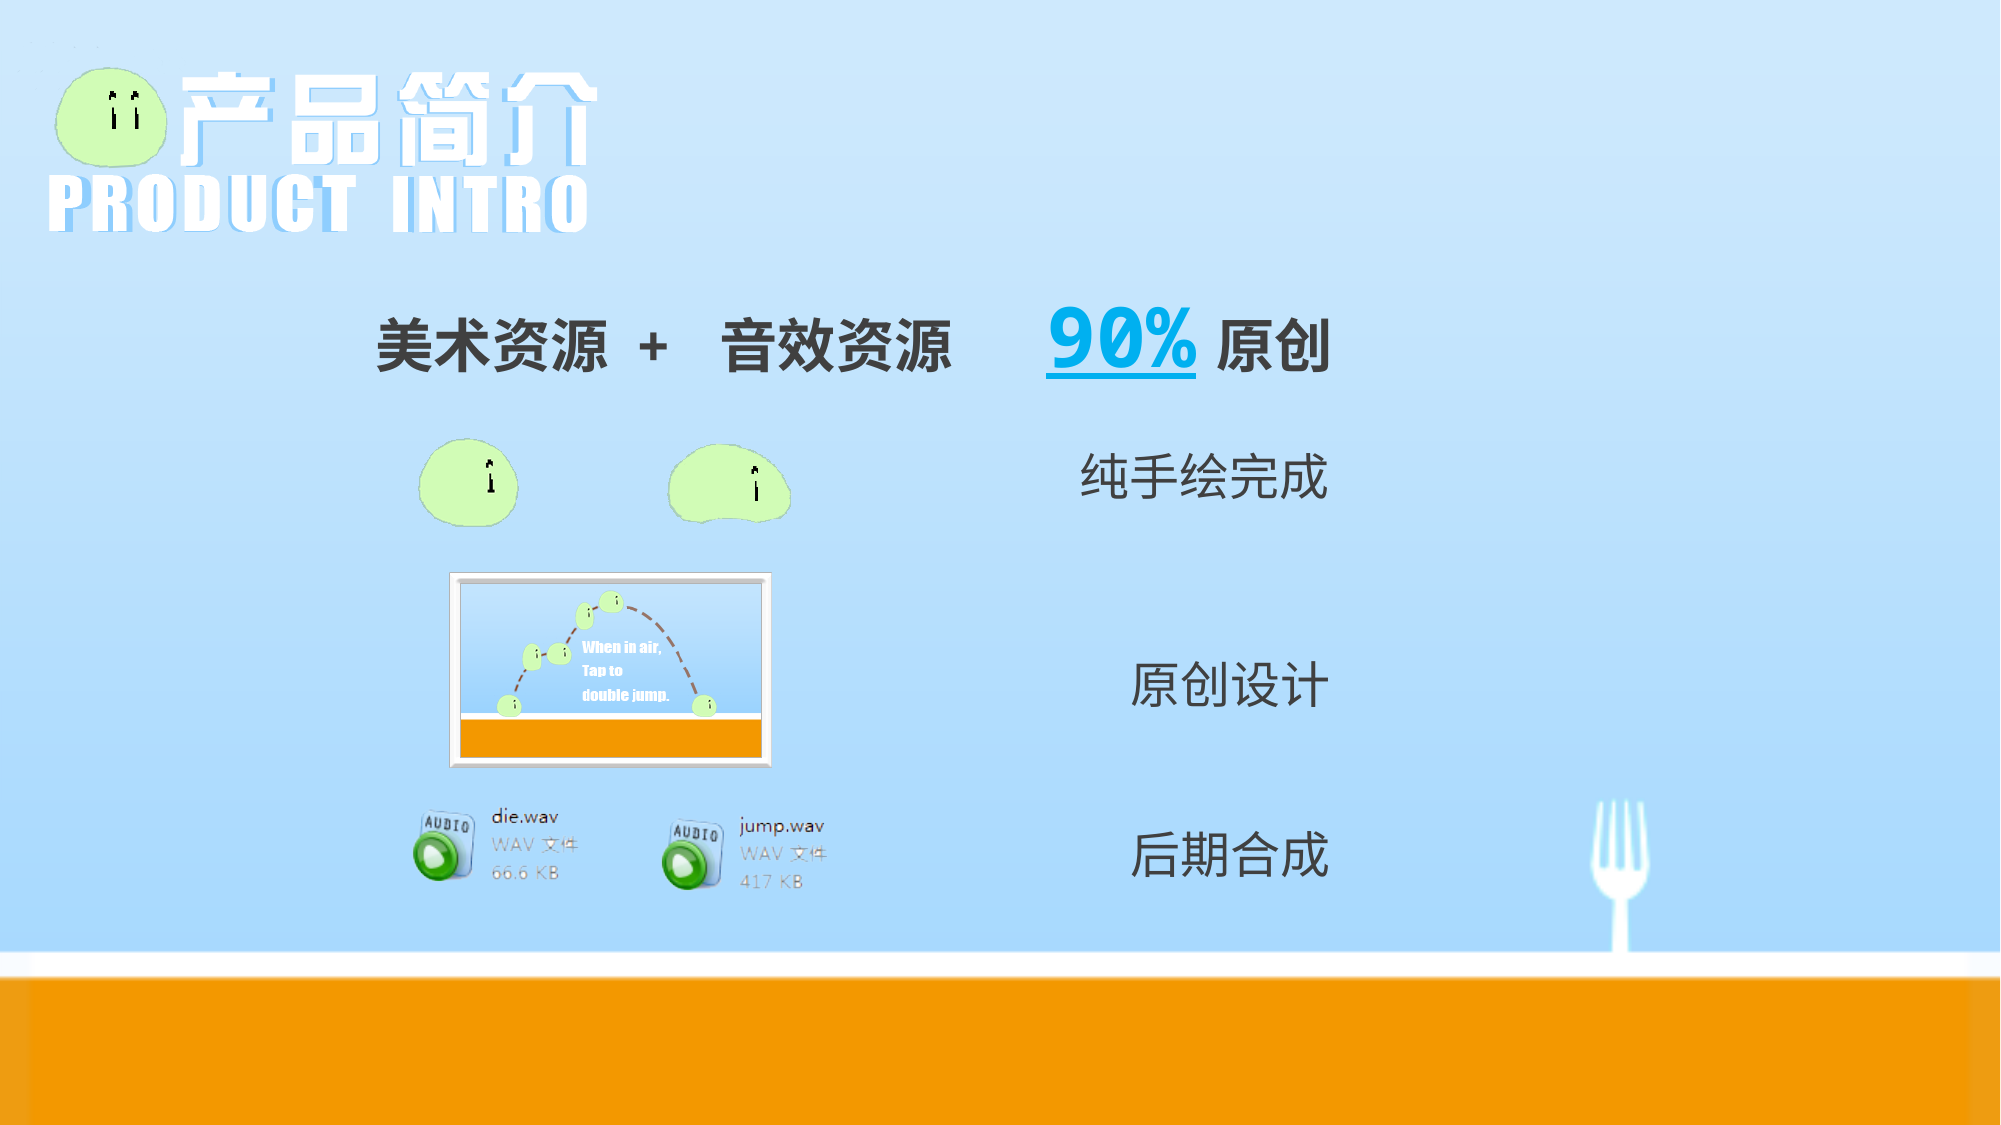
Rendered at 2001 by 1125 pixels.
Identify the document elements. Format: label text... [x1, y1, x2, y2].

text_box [448, 572, 1347, 768]
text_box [345, 354, 1347, 560]
text_box 美术资源 + 音效资源 90%原创 [360, 276, 1348, 392]
picture [0, 0, 2001, 1125]
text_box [385, 792, 1347, 916]
